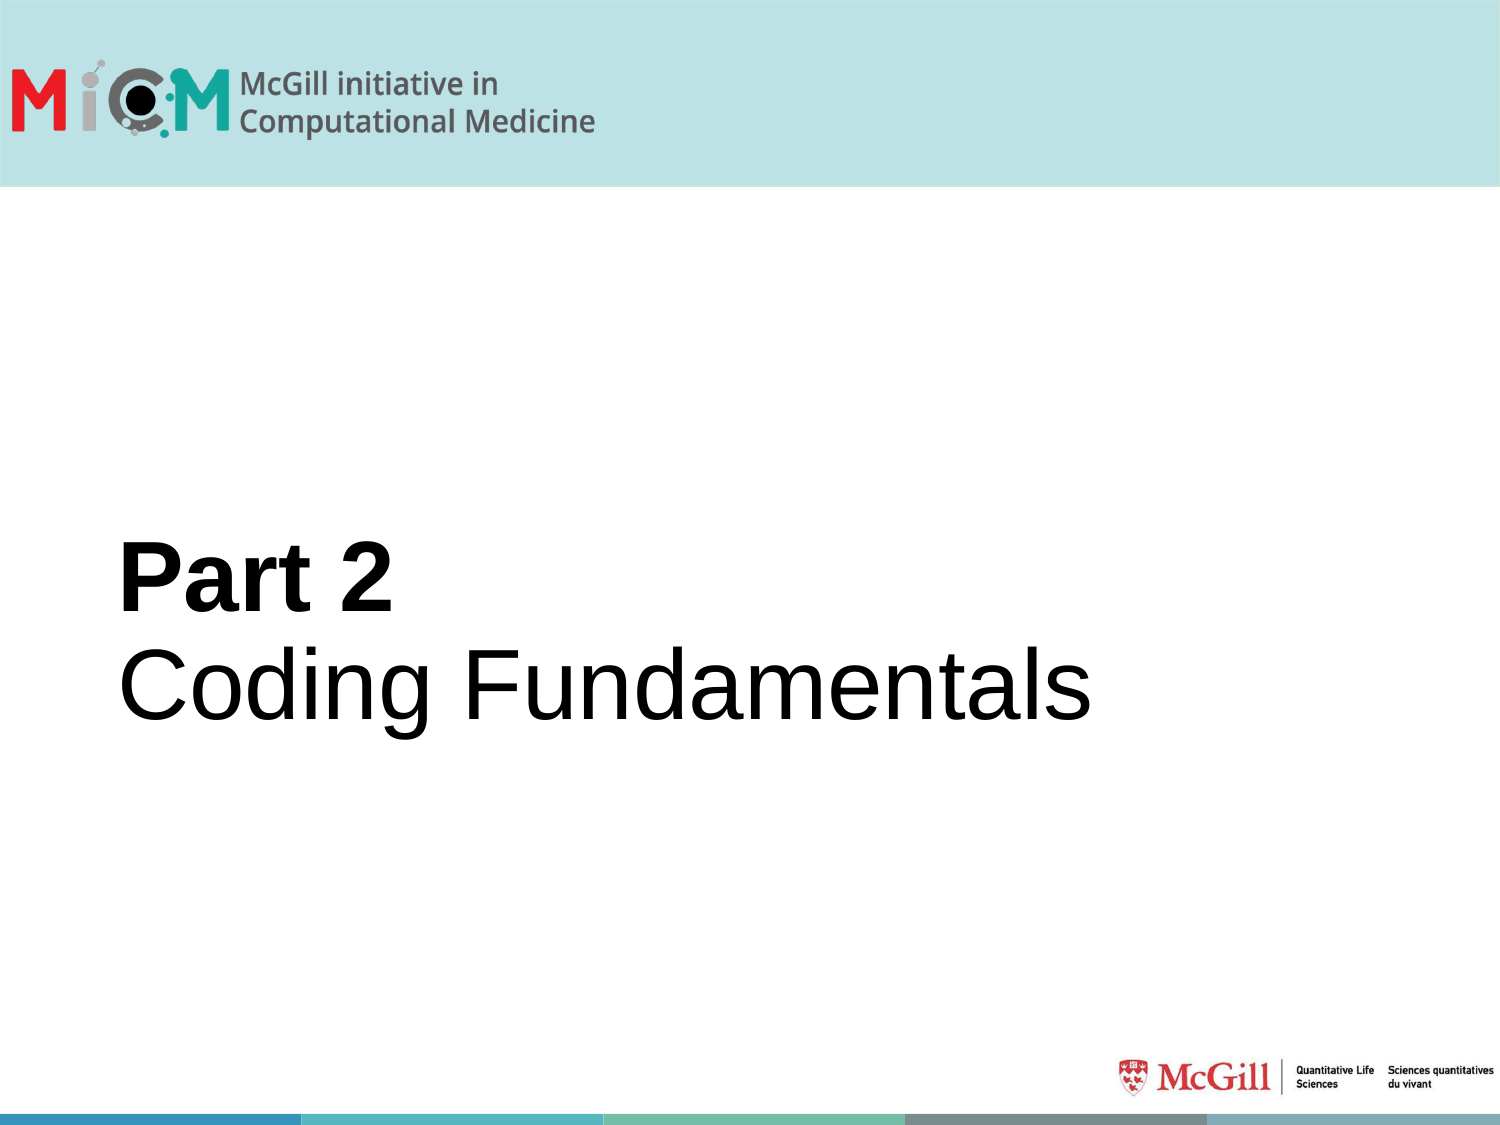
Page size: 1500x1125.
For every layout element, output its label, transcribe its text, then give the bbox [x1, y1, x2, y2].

title Part 2 Coding Fundamentals [102, 280, 1397, 749]
picture [1115, 1051, 1500, 1122]
picture [0, 19, 634, 187]
